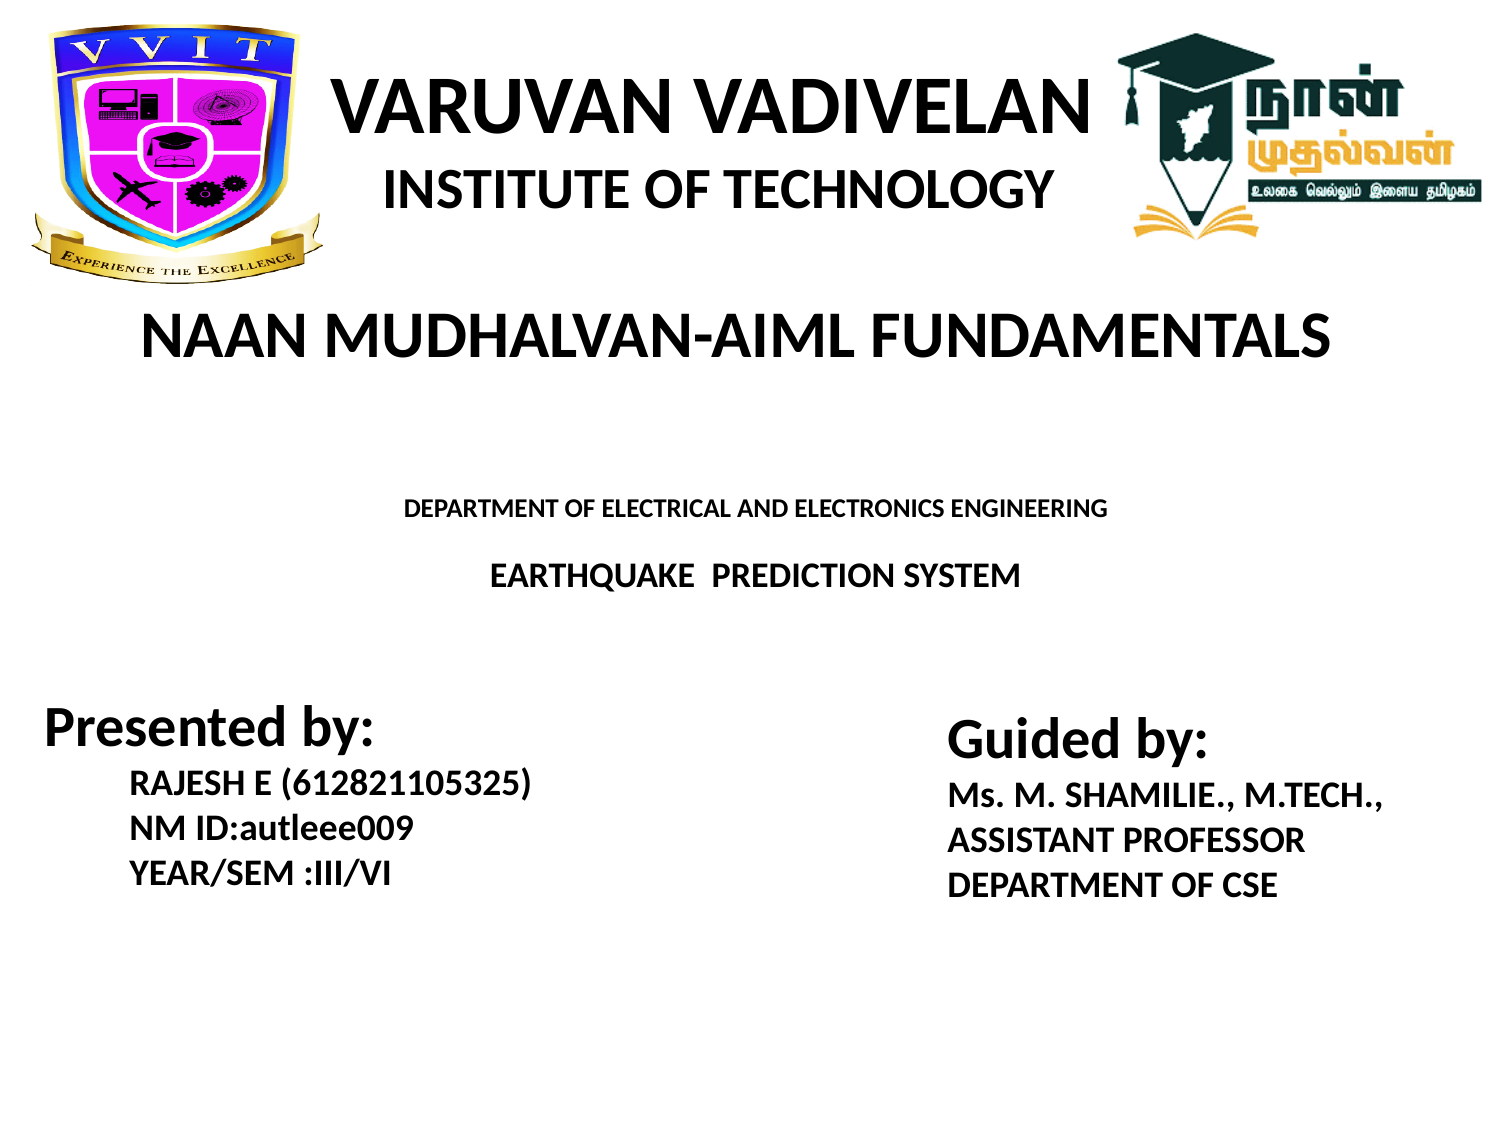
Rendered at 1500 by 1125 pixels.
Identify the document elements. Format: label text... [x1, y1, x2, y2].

text_box Guided by: Ms. M. SHAMILIE., M.TECH., ASSISTANT PROFESSOR DEPARTMENT OF CSE [932, 692, 1412, 1006]
text_box VARUVAN VADIVELAN INSTITUTE OF TECHNOLOGY [329, 42, 1099, 230]
picture [29, 21, 326, 286]
text_box NAAN MUDHALVAN-AIML FUNDAMENTALS [87, 267, 1412, 384]
text_box Presented by: RAJESH E (612821105325) NM ID:autleee009 YEAR/SEM :III/VI [29, 680, 597, 903]
picture [1104, 23, 1488, 249]
title DEPARTMENT OF ELECTRICAL AND ELECTRONICS ENGINEERING EARTHQUAKE PREDICTION SYSTEM [41, 483, 1471, 660]
